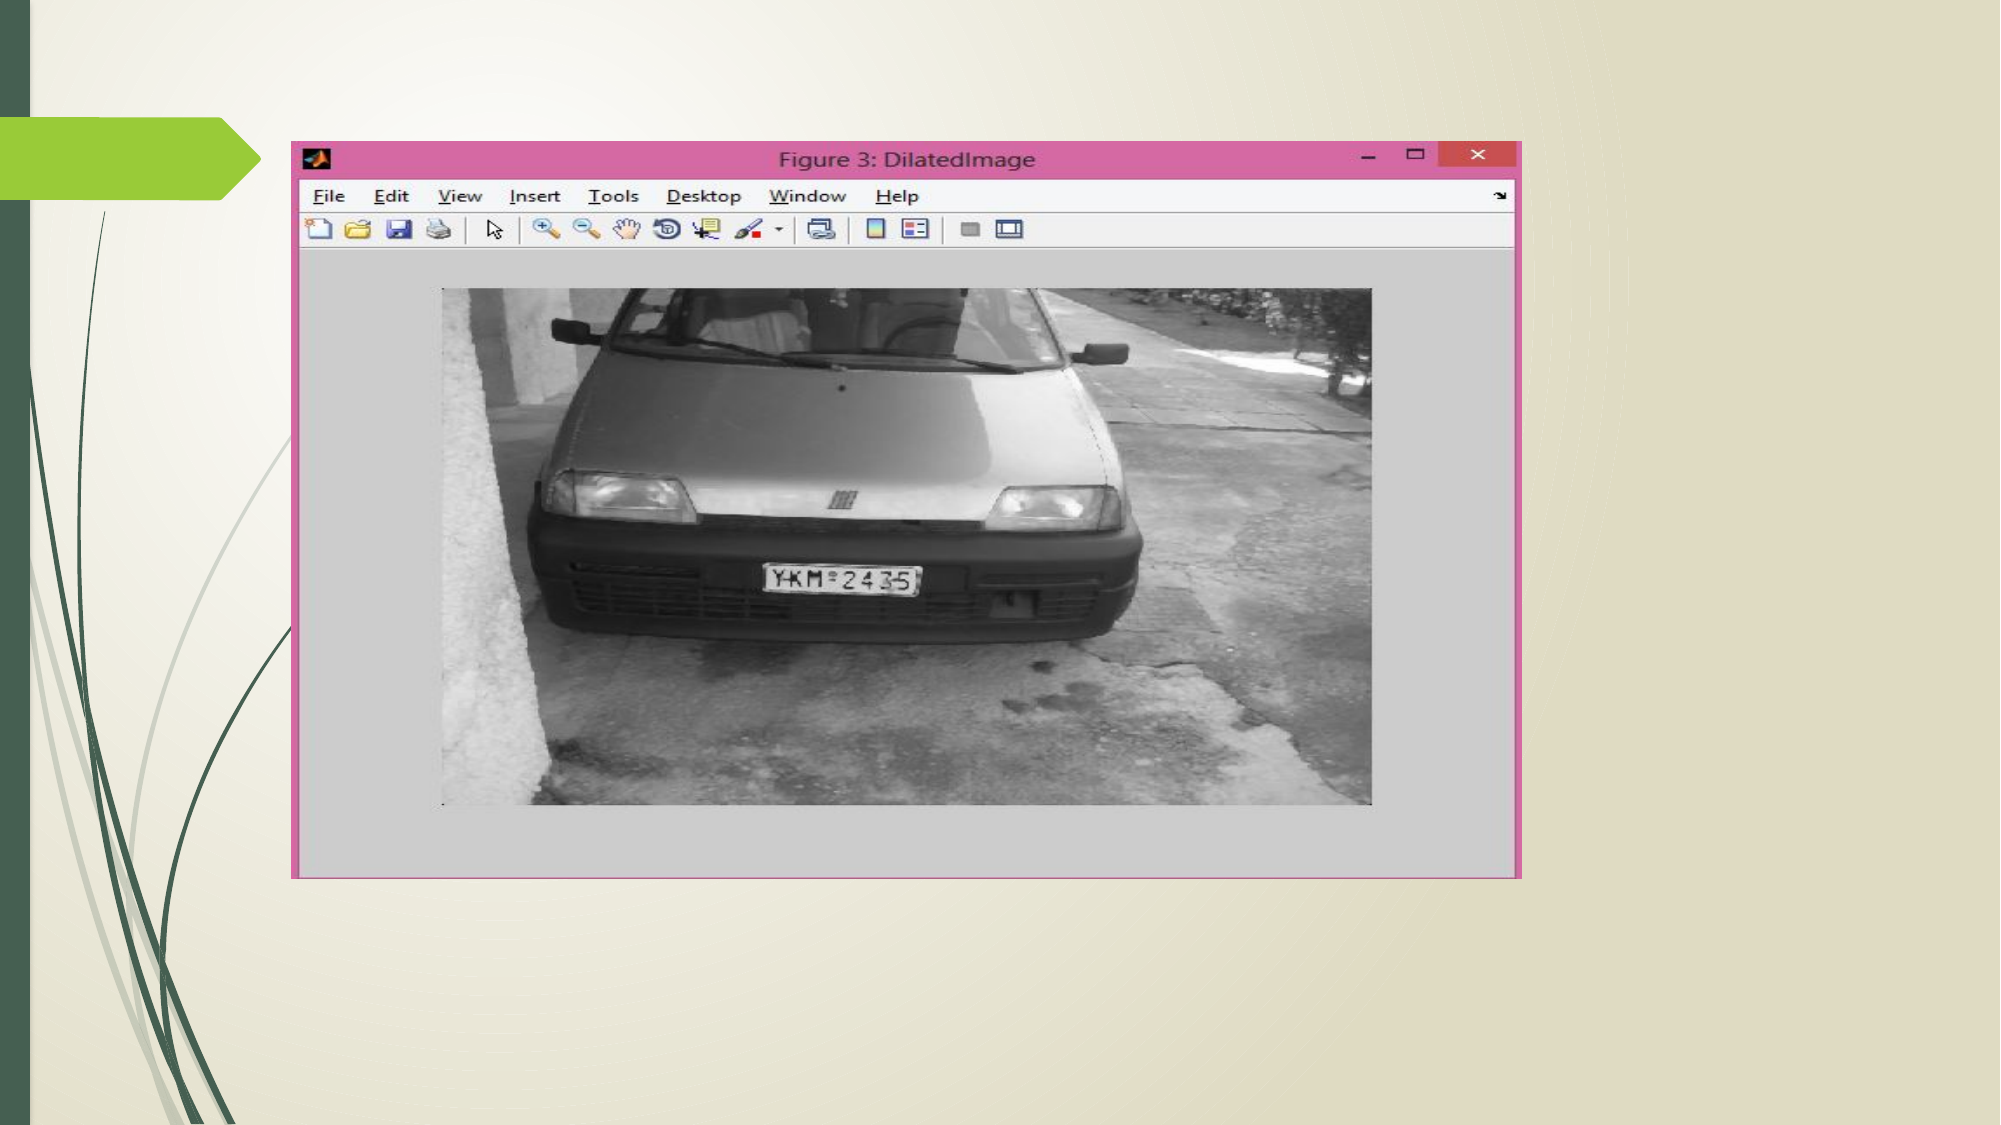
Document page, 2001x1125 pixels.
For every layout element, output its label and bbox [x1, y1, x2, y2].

picture [291, 141, 1522, 880]
